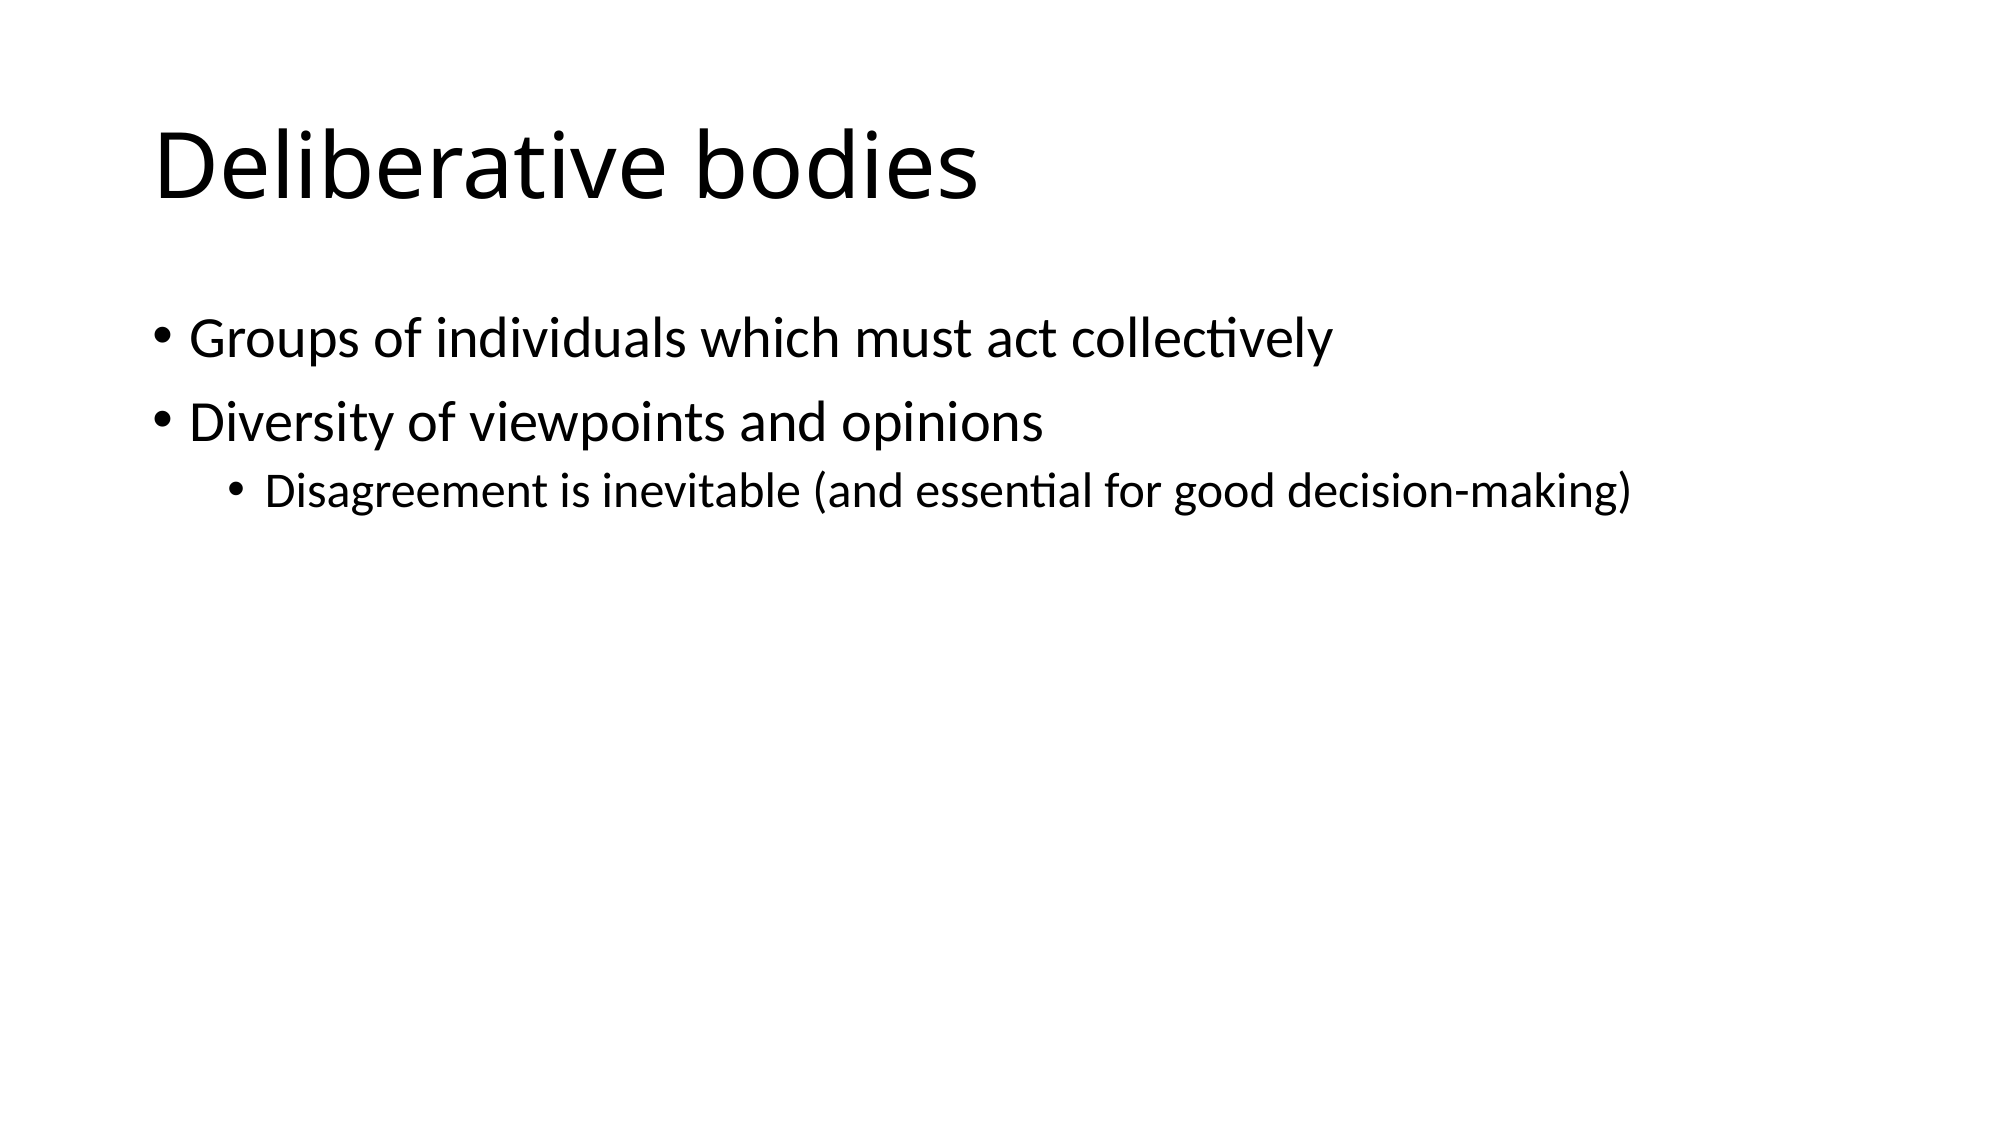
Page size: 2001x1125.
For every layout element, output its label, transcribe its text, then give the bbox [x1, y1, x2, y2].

title Deliberative bodies [137, 59, 1863, 278]
list Groups of individuals which must act collectively Diversity of viewpoints and opinions Disagreement is inevitable (and essential for good decision-making) [137, 299, 1863, 1014]
